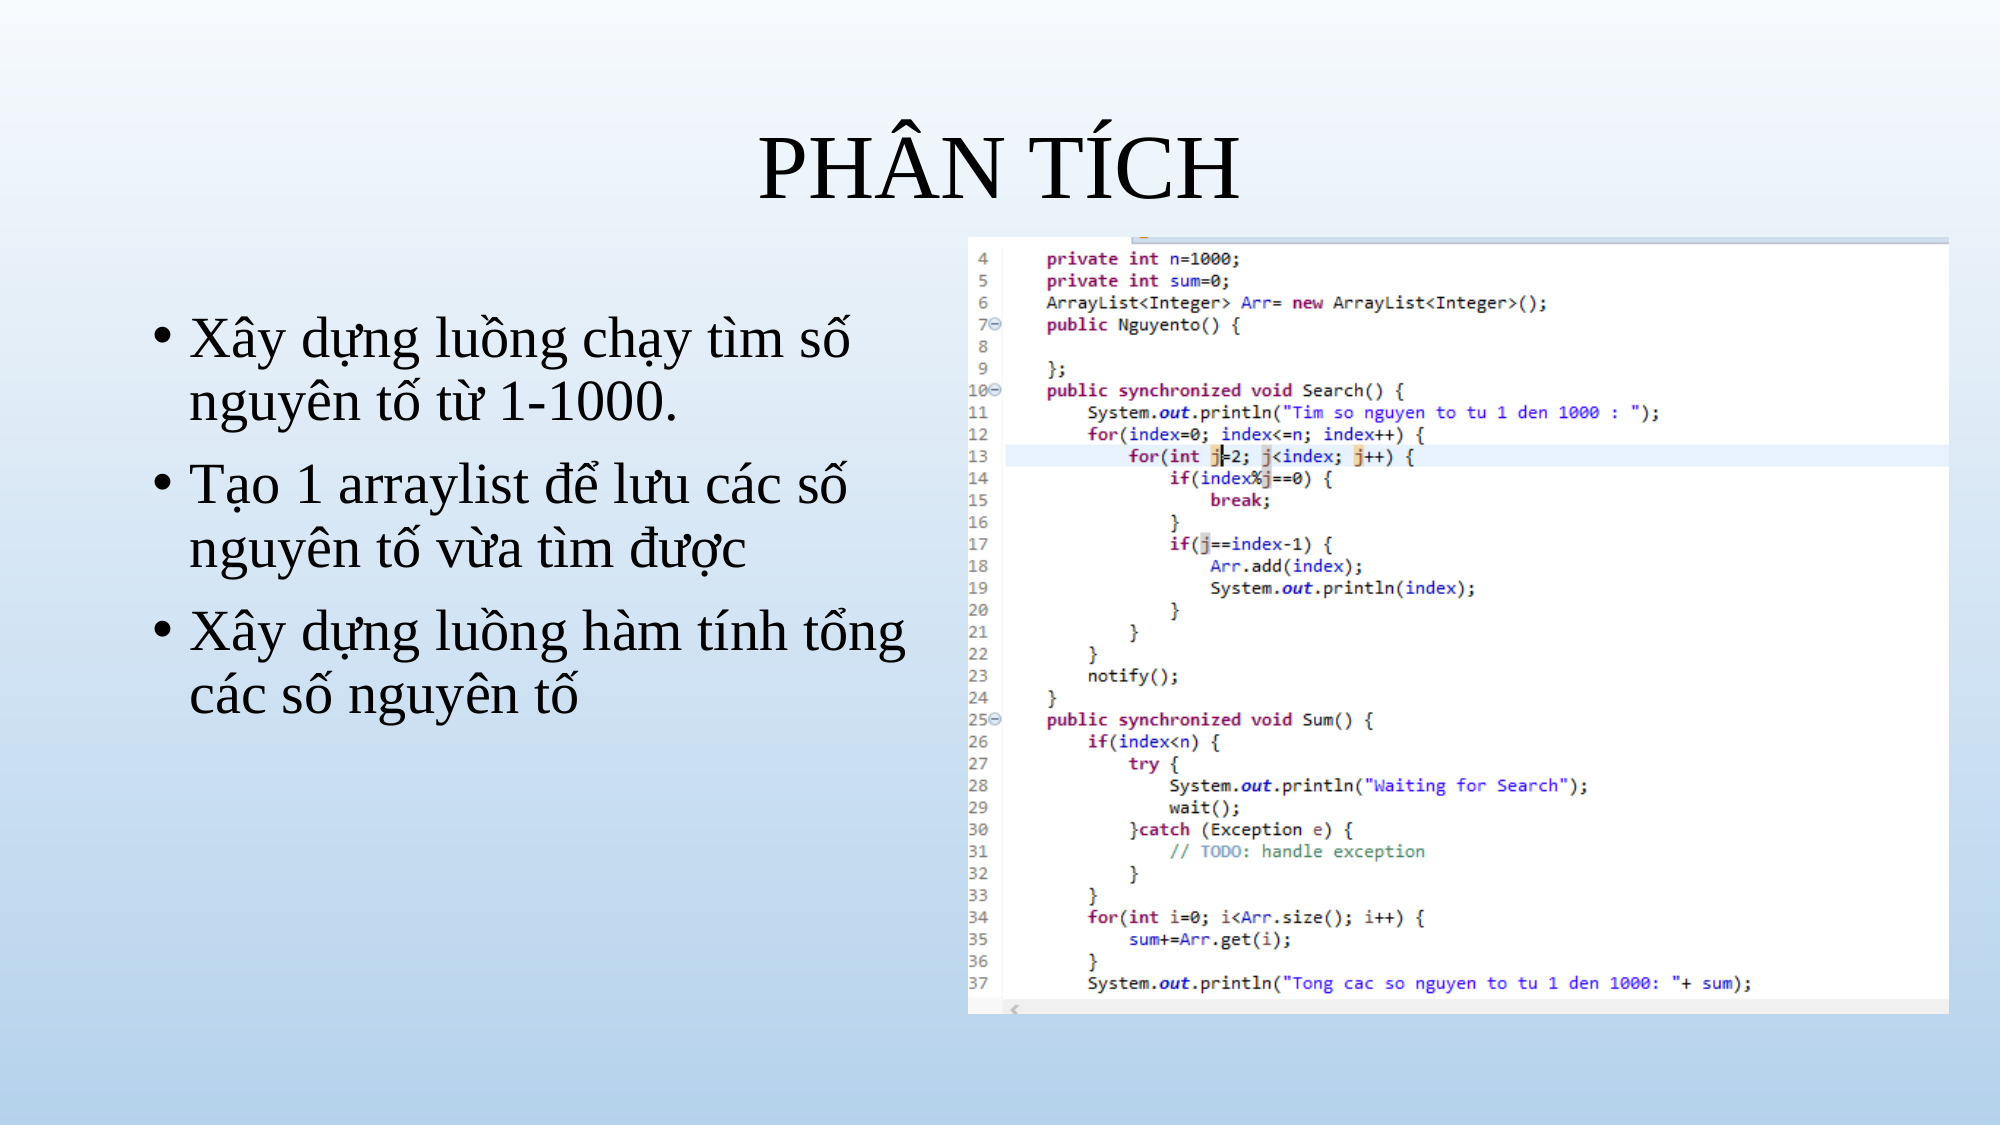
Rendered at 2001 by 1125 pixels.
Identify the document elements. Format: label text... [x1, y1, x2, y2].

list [968, 237, 1949, 1014]
list Xây dựng luồng chạy tìm số nguyên tố từ 1-1000. Tạo 1 arraylist để lưu các số nguyên tố vừa tìm được Xây dựng luồng hàm tính tổng các số nguyên tố [137, 299, 968, 1014]
title PHÂN TÍCH [137, 59, 1863, 278]
